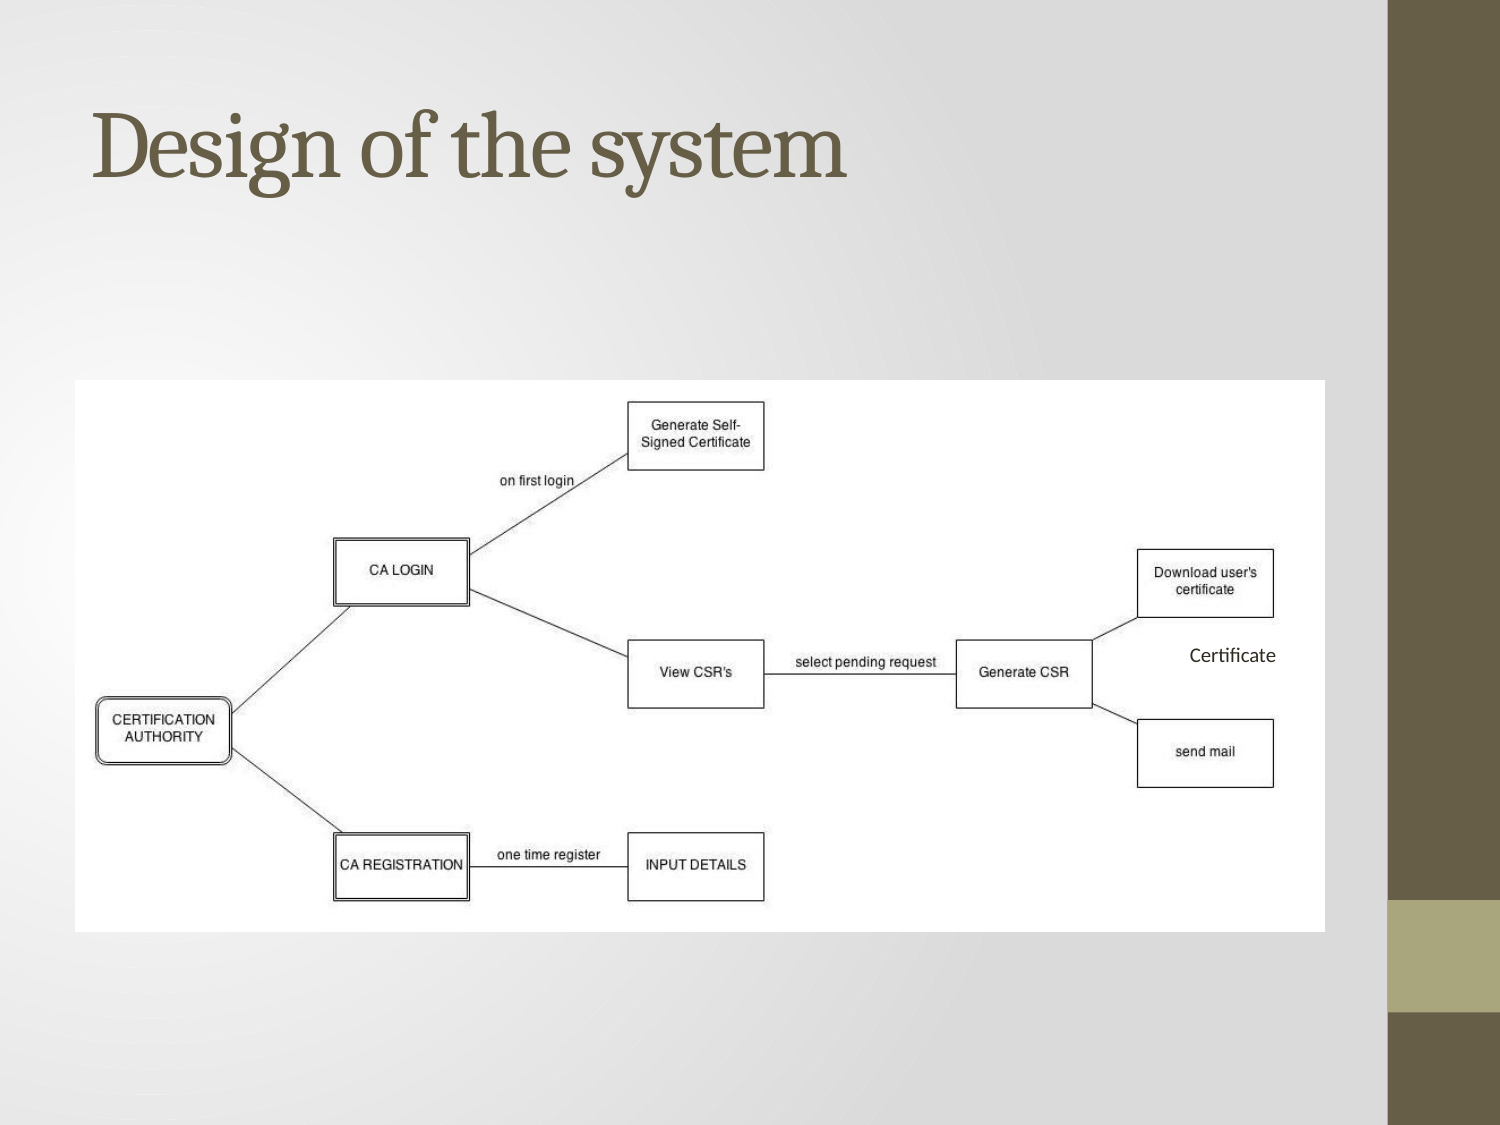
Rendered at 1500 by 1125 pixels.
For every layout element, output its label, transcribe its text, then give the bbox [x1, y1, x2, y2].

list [74, 380, 1326, 933]
title Design of the system [75, 45, 1325, 233]
